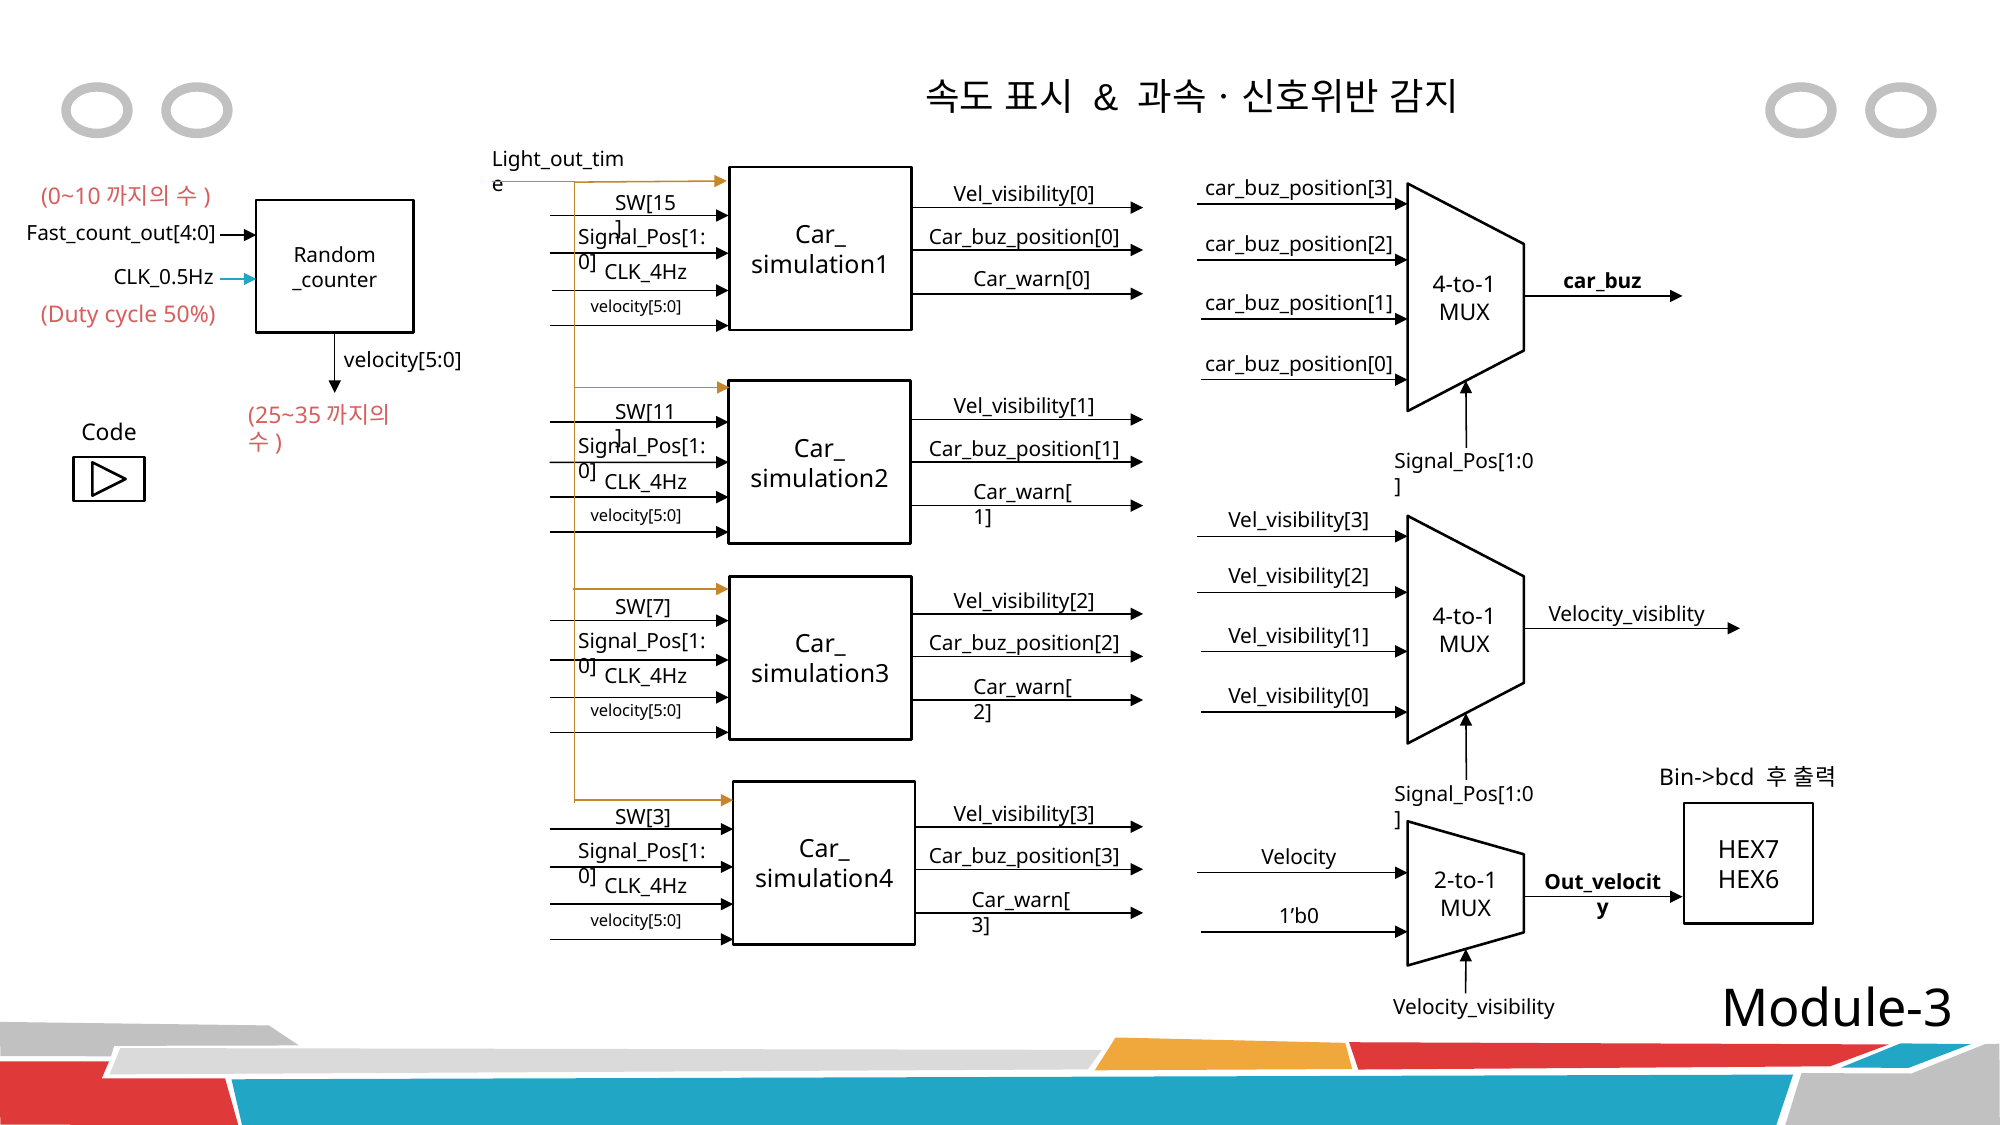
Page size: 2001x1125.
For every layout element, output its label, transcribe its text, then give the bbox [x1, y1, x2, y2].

text_box Car_ simulation1 [728, 166, 913, 331]
text_box SW[11] [614, 398, 679, 421]
text_box car_buz [1543, 297, 1662, 306]
text_box 2-to-1 MUX [1406, 820, 1526, 967]
text_box Car_buz_position[3] [928, 842, 1120, 868]
text_box velocity[5:0] [590, 505, 703, 531]
text_box CLK_4Hz [604, 905, 693, 910]
text_box [72, 456, 146, 502]
text_box Vel_visibility[0] [928, 180, 1120, 207]
text_box (0~10까지의 수) [26, 174, 229, 217]
text_box car_buz [1543, 267, 1662, 295]
text_box Vel_visibility[2] [1205, 593, 1393, 601]
text_box velocity[5:0] [590, 700, 703, 732]
text_box CLK_4Hz [604, 258, 693, 290]
text_box Velocity_visiblity [1538, 629, 1715, 639]
text_box Vel_visibility[1] [928, 392, 1120, 419]
text_box CLK_4Hz [604, 872, 693, 903]
text_box Car_warn[2] [973, 673, 1081, 699]
text_box car_buz_position[1] [1205, 289, 1393, 318]
text_box 1’b0 [1205, 933, 1393, 941]
text_box CLK_4Hz [604, 498, 693, 505]
text_box Car_buz_position[0] [928, 223, 1120, 249]
text_box SW[11] [614, 423, 679, 429]
text_box Velocity_visiblity [1538, 601, 1715, 628]
text_box Vel_visibility[0] [1205, 713, 1393, 721]
text_box velocity[5:0] [343, 346, 471, 378]
text_box velocity[5:0] [590, 910, 703, 938]
text_box Vel_visibility[3] [1205, 507, 1393, 535]
text_box Vel_visibility[1] [1205, 652, 1393, 661]
text_box Random _counter [255, 199, 415, 334]
text_box Out_velocity [1543, 897, 1662, 907]
text_box Vel_visibility[3] [928, 800, 1120, 826]
text_box 4-to-1 MUX [1406, 182, 1526, 413]
text_box Signal_Pos[1:0] [578, 223, 716, 252]
text_box Vel_visibility[2] [1205, 563, 1393, 591]
text_box Vel_visibility[3] [1205, 537, 1393, 545]
text_box Car_buz_position[1] [928, 435, 1120, 461]
text_box CLK_4Hz [604, 291, 693, 296]
text_box (25~35까지의 수) [233, 392, 436, 463]
text_box Signal_Pos[1:0] [578, 432, 716, 462]
text_box Signal_Pos[1:0] [1394, 447, 1539, 479]
text_box car_buz_position[1] [1205, 320, 1393, 328]
text_box SW[15] [614, 216, 679, 220]
text_box Car_ simulation2 [727, 379, 912, 545]
text_box car_buz_position[0] [1205, 350, 1393, 379]
text_box CLK_0.5Hz [113, 263, 217, 302]
text_box Vel_visibility[1] [1205, 622, 1393, 651]
text_box Fast_count_out[4:0] [26, 220, 217, 258]
text_box velocity[5:0] [590, 533, 703, 538]
text_box Velocity_visibility [1380, 993, 1568, 1031]
text_box 속도 표시 & 과속ㆍ신호위반 감지 [910, 65, 1524, 126]
text_box 1’b0 [1205, 902, 1393, 931]
text_box Car_ simulation4 [732, 780, 916, 946]
text_box SW[15] [614, 189, 679, 215]
text_box Car_buz_position[2] [928, 629, 1120, 656]
text_box HEX7 HEX6 [1683, 802, 1814, 925]
text_box Vel_visibility[0] [1205, 682, 1393, 711]
text_box Car_warn[0] [973, 265, 1100, 293]
text_box velocity[5:0] [590, 296, 703, 325]
text_box Signal_Pos[1:0] [578, 837, 716, 866]
text_box car_buz_position[2] [1205, 230, 1393, 259]
text_box CLK_4Hz [604, 468, 693, 496]
text_box car_buz_position[3] [1205, 174, 1393, 203]
text_box Out_velocity [1543, 868, 1662, 896]
text_box Car_warn[3] [971, 886, 1079, 912]
text_box CLK_4Hz [604, 662, 693, 697]
text_box Module-3 [1705, 972, 1970, 1039]
text_box Code [14, 410, 204, 453]
text_box SW[3] [614, 803, 679, 828]
text_box Signal_Pos[1:0] [1394, 780, 1539, 811]
text_box Car_warn[1] [973, 478, 1081, 505]
text_box SW[3] [614, 830, 679, 834]
text_box Car_ simulation3 [728, 575, 913, 741]
text_box Signal_Pos[1:0] [578, 627, 716, 658]
text_box car_buz_position[2] [1205, 261, 1393, 269]
text_box Velocity [1205, 843, 1393, 872]
text_box car_buz_position[3] [1205, 205, 1393, 213]
text_box 4-to-1 MUX [1406, 514, 1526, 745]
text_box Velocity [1205, 873, 1393, 882]
text_box car_buz_position[0] [1205, 380, 1393, 389]
text_box SW[7] [614, 593, 679, 620]
text_box Light_out_time [491, 146, 632, 175]
text_box Bin->bcd 후 출력 [1644, 755, 1853, 798]
text_box Vel_visibility[2] [928, 587, 1120, 613]
